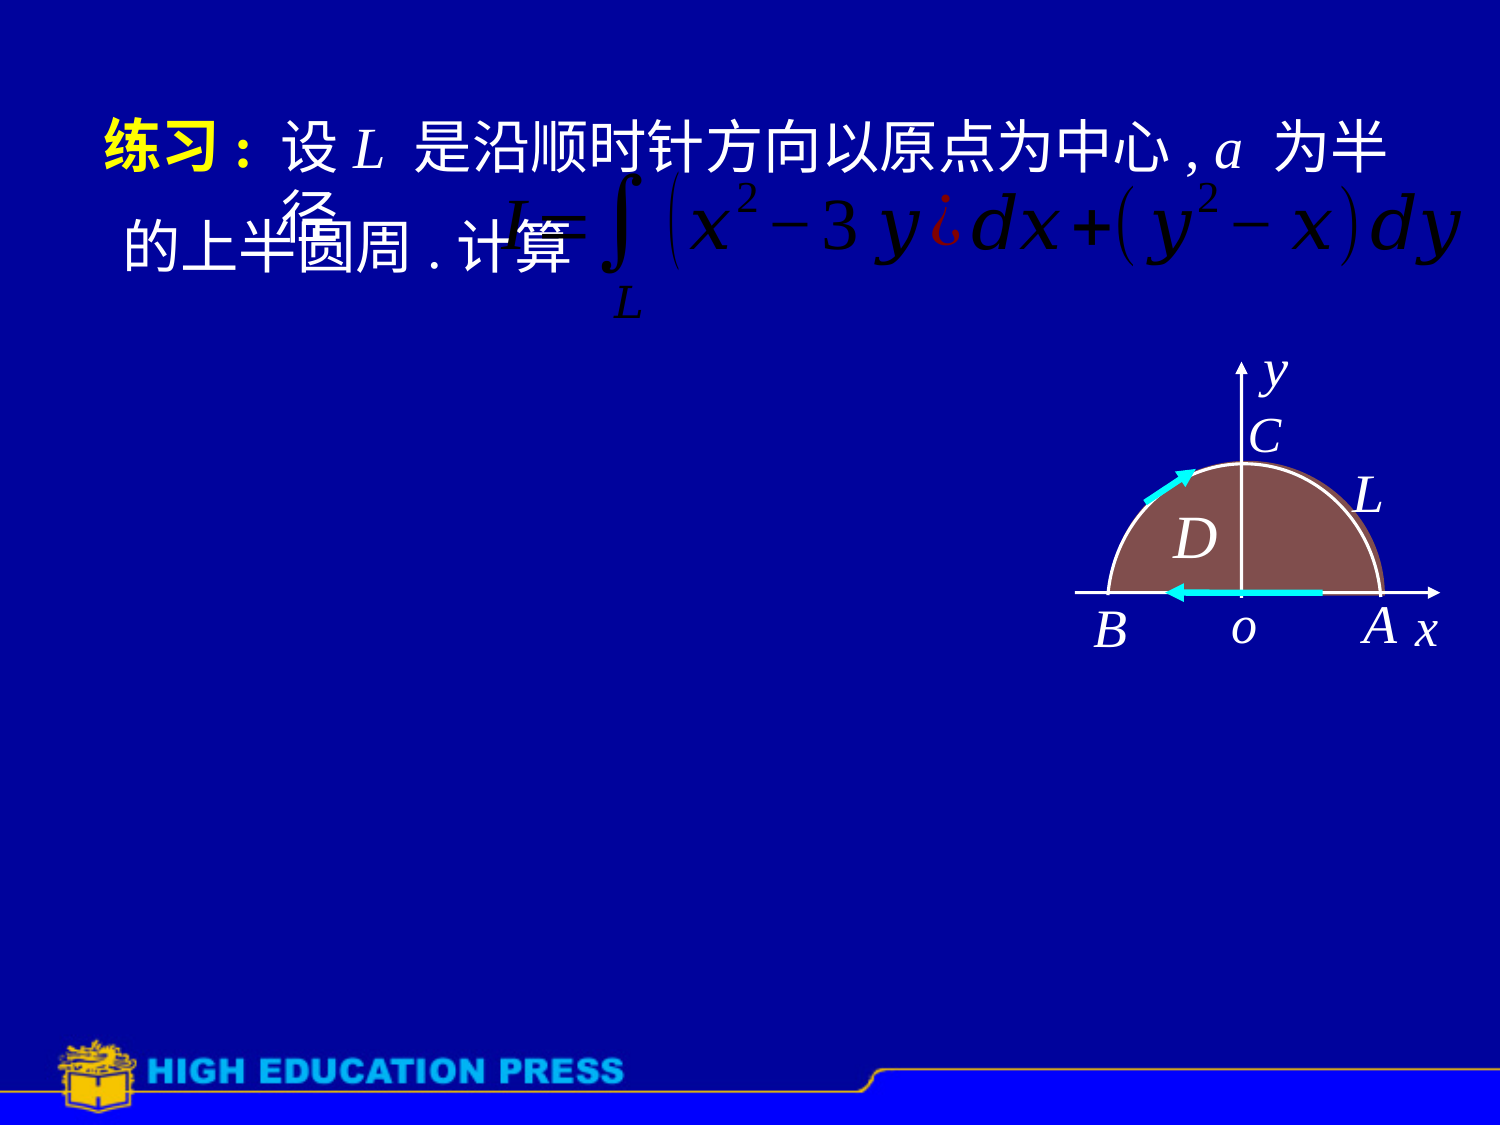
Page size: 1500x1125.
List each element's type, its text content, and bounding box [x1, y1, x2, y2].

text_box 练习: [88, 101, 289, 187]
text_box 设L 是沿顺时针方向以原点为中心, a 为半径 [266, 102, 1429, 258]
picture [0, 0, 1500, 1125]
text_box 的上半圆周.计算 [107, 202, 588, 288]
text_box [1083, 350, 1448, 658]
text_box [1162, 501, 1227, 566]
